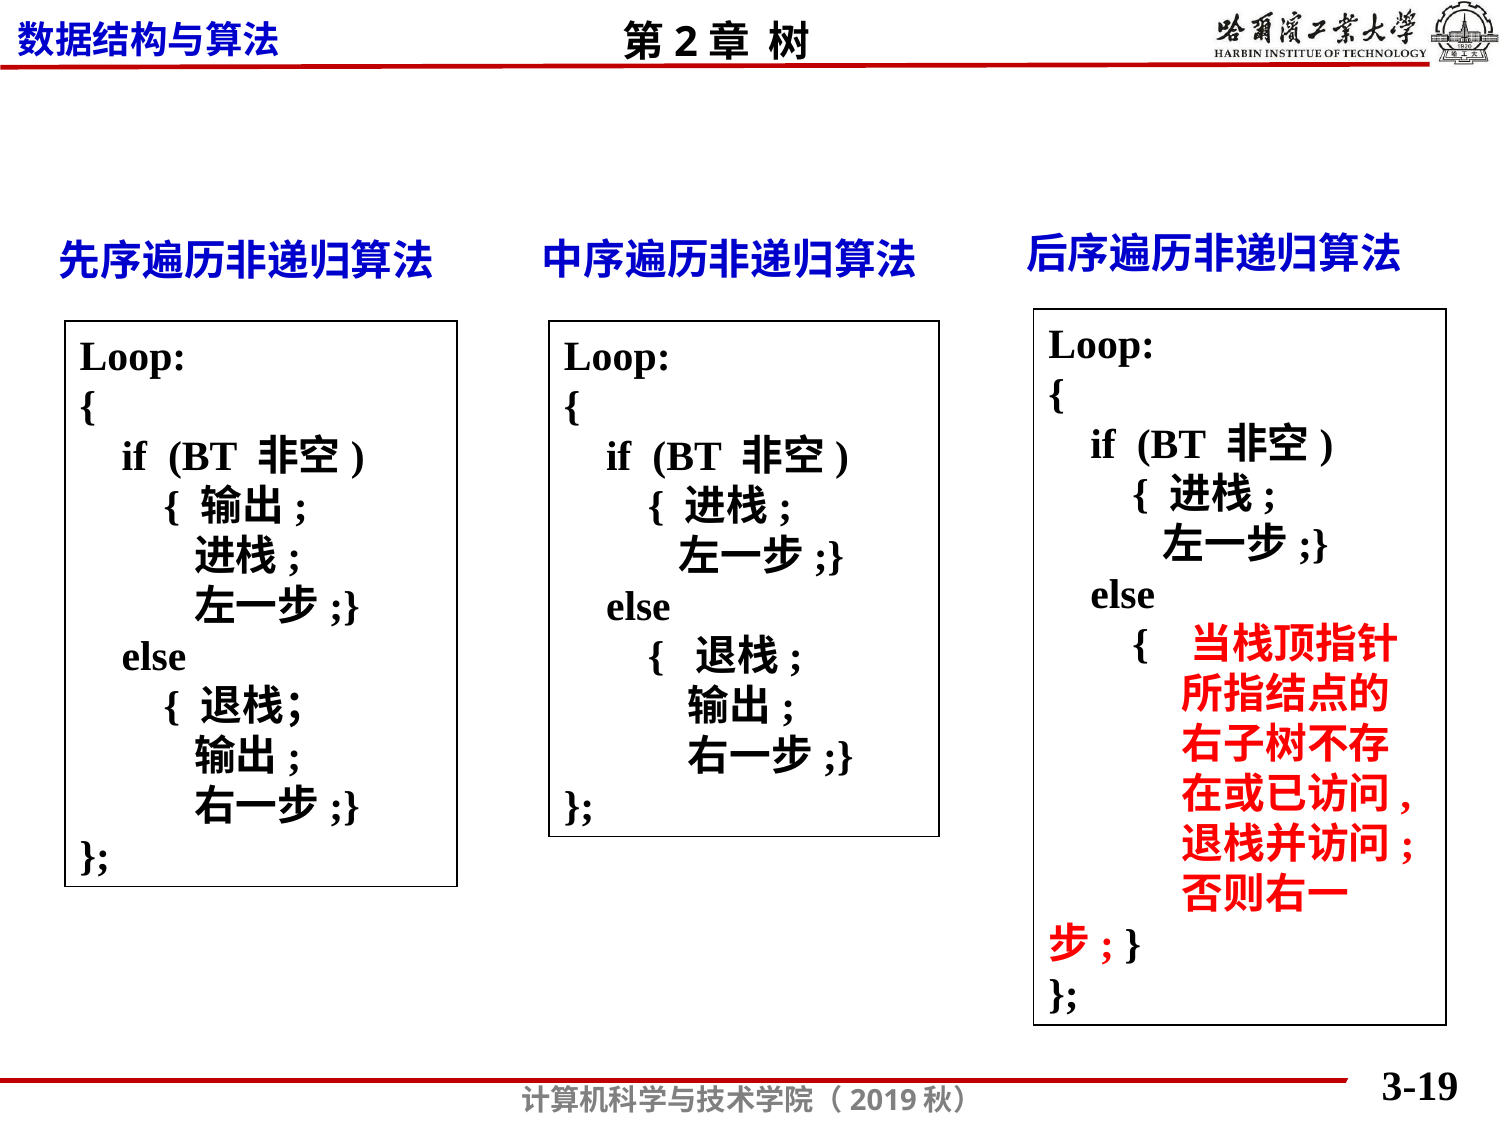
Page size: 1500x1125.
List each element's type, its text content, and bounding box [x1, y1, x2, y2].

text_box Loop: { if (BT 非空) { 进栈; 左一步;} else { 当栈顶指针 所指结点的 右子树不存 在或已访问, 退栈并访问; 否则右一步; } }; [1033, 309, 1447, 1025]
text_box 中序遍历非递归算法 [527, 225, 933, 291]
text_box Loop: { if (BT 非空) { 输出; 进栈; 左一步;} else { 退栈； 输出; 右一步;} }; [64, 320, 457, 887]
text_box 后序遍历非递归算法 [1011, 219, 1417, 285]
text_box 先序遍历非递归算法 [44, 226, 450, 292]
picture [1212, 1, 1500, 68]
text_box Loop: { if (BT 非空) { 进栈; 左一步;} else { 退栈; 输出; 右一步;} }; [549, 320, 939, 837]
